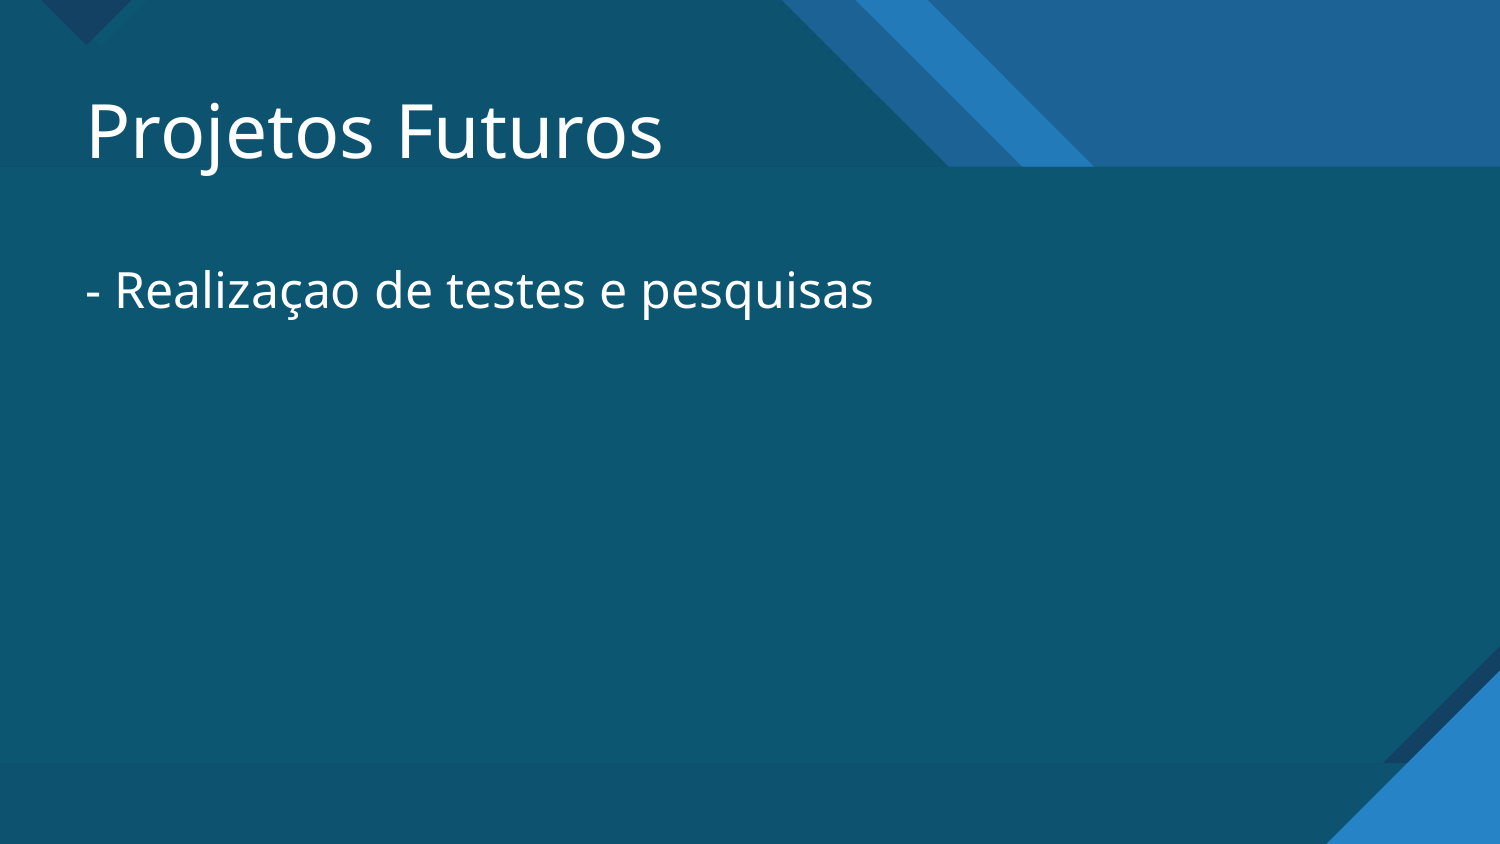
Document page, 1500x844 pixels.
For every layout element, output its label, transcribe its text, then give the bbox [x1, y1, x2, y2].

title Projetos Futuros [74, 78, 1171, 236]
list - Realizaçao de testes e pesquisas [74, 253, 1172, 719]
